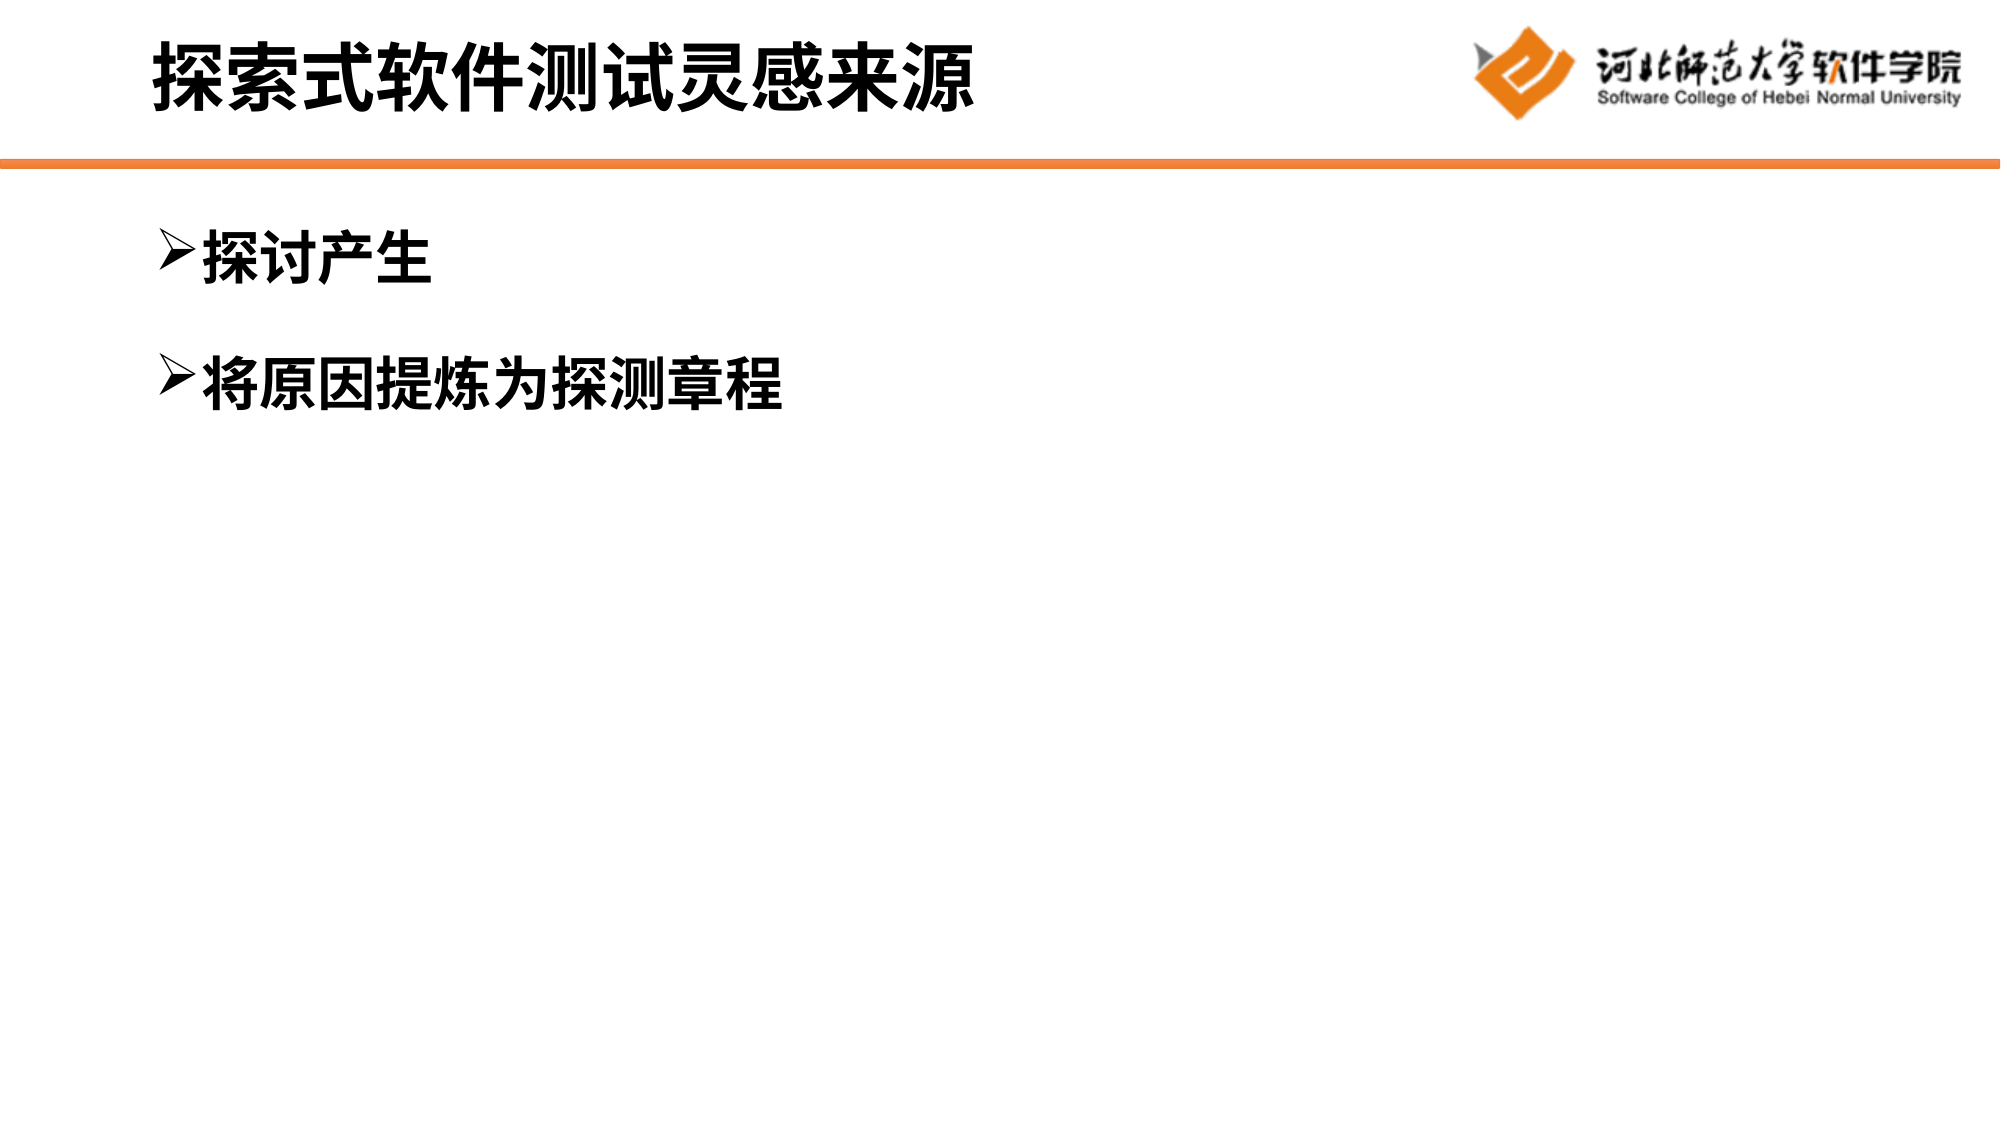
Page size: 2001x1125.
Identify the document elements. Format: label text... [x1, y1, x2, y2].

title 探索式软件测试灵感来源 [135, 8, 1861, 155]
list 探讨产生 将原因提炼为探测章程 [139, 178, 1865, 988]
picture [1861, 18, 1988, 126]
